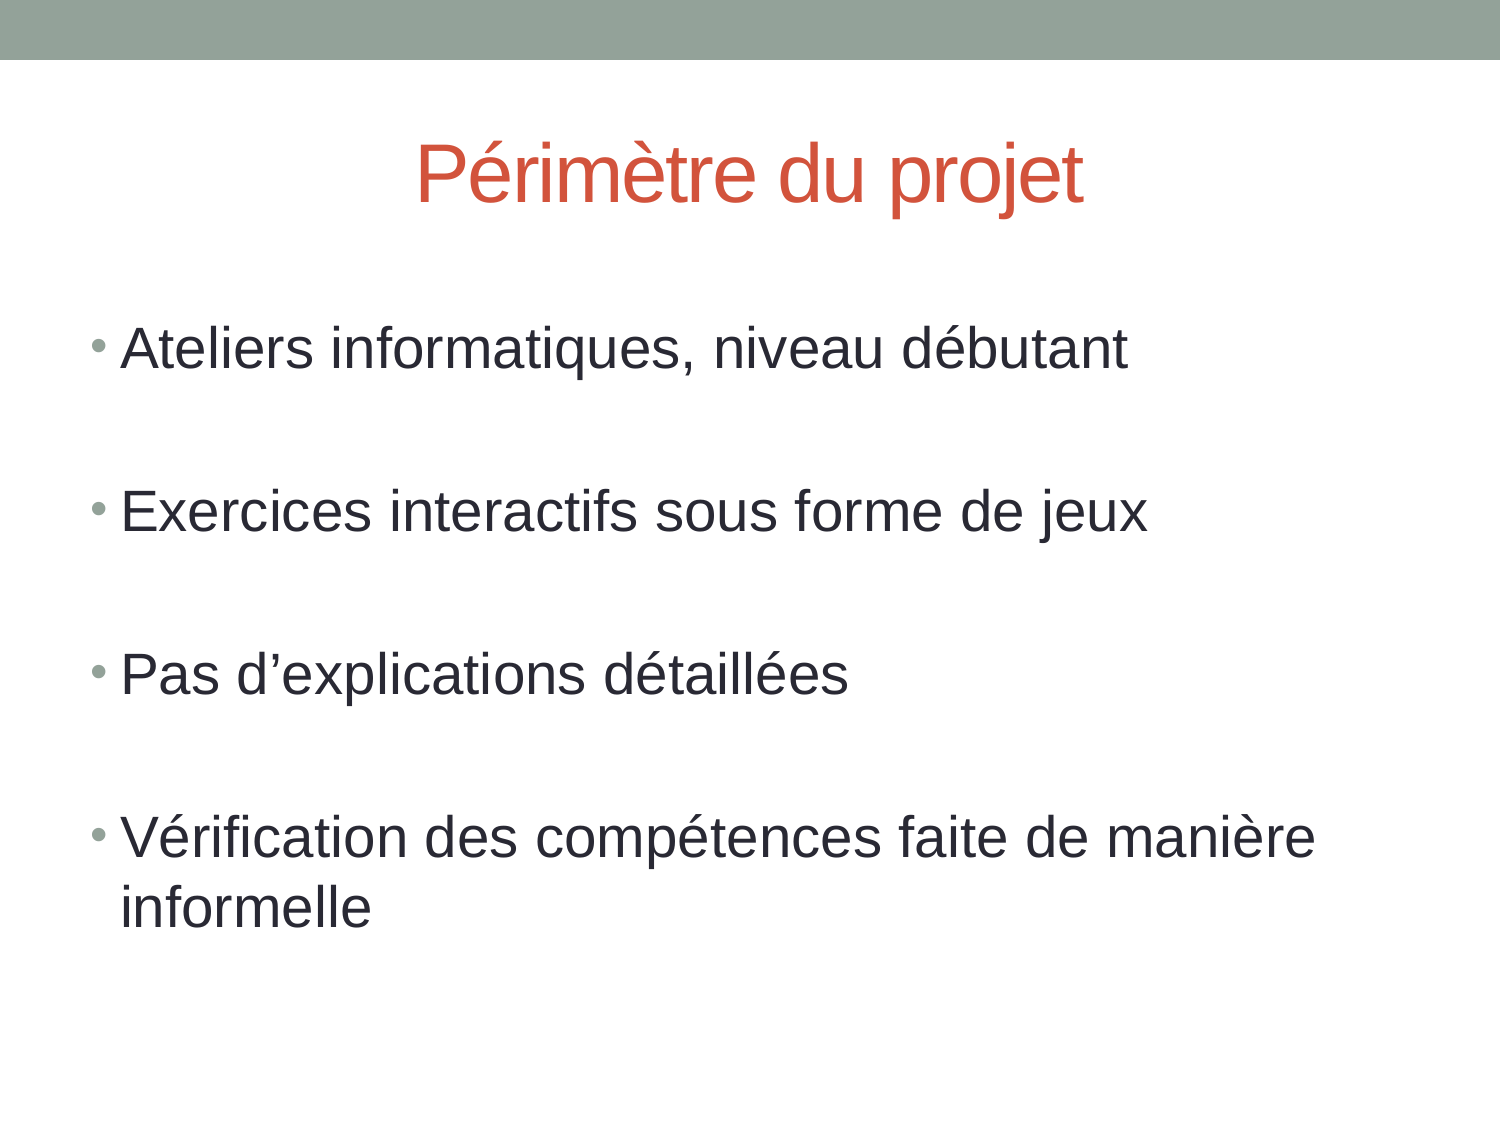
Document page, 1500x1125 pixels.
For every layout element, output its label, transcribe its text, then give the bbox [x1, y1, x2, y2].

title Périmètre du projet [75, 87, 1425, 250]
list Ateliers informatiques, niveau débutant Exercices interactifs sous forme de jeux Pas d’explications détaillées Vérification des compétences faite de manière informelle [75, 302, 1425, 1063]
